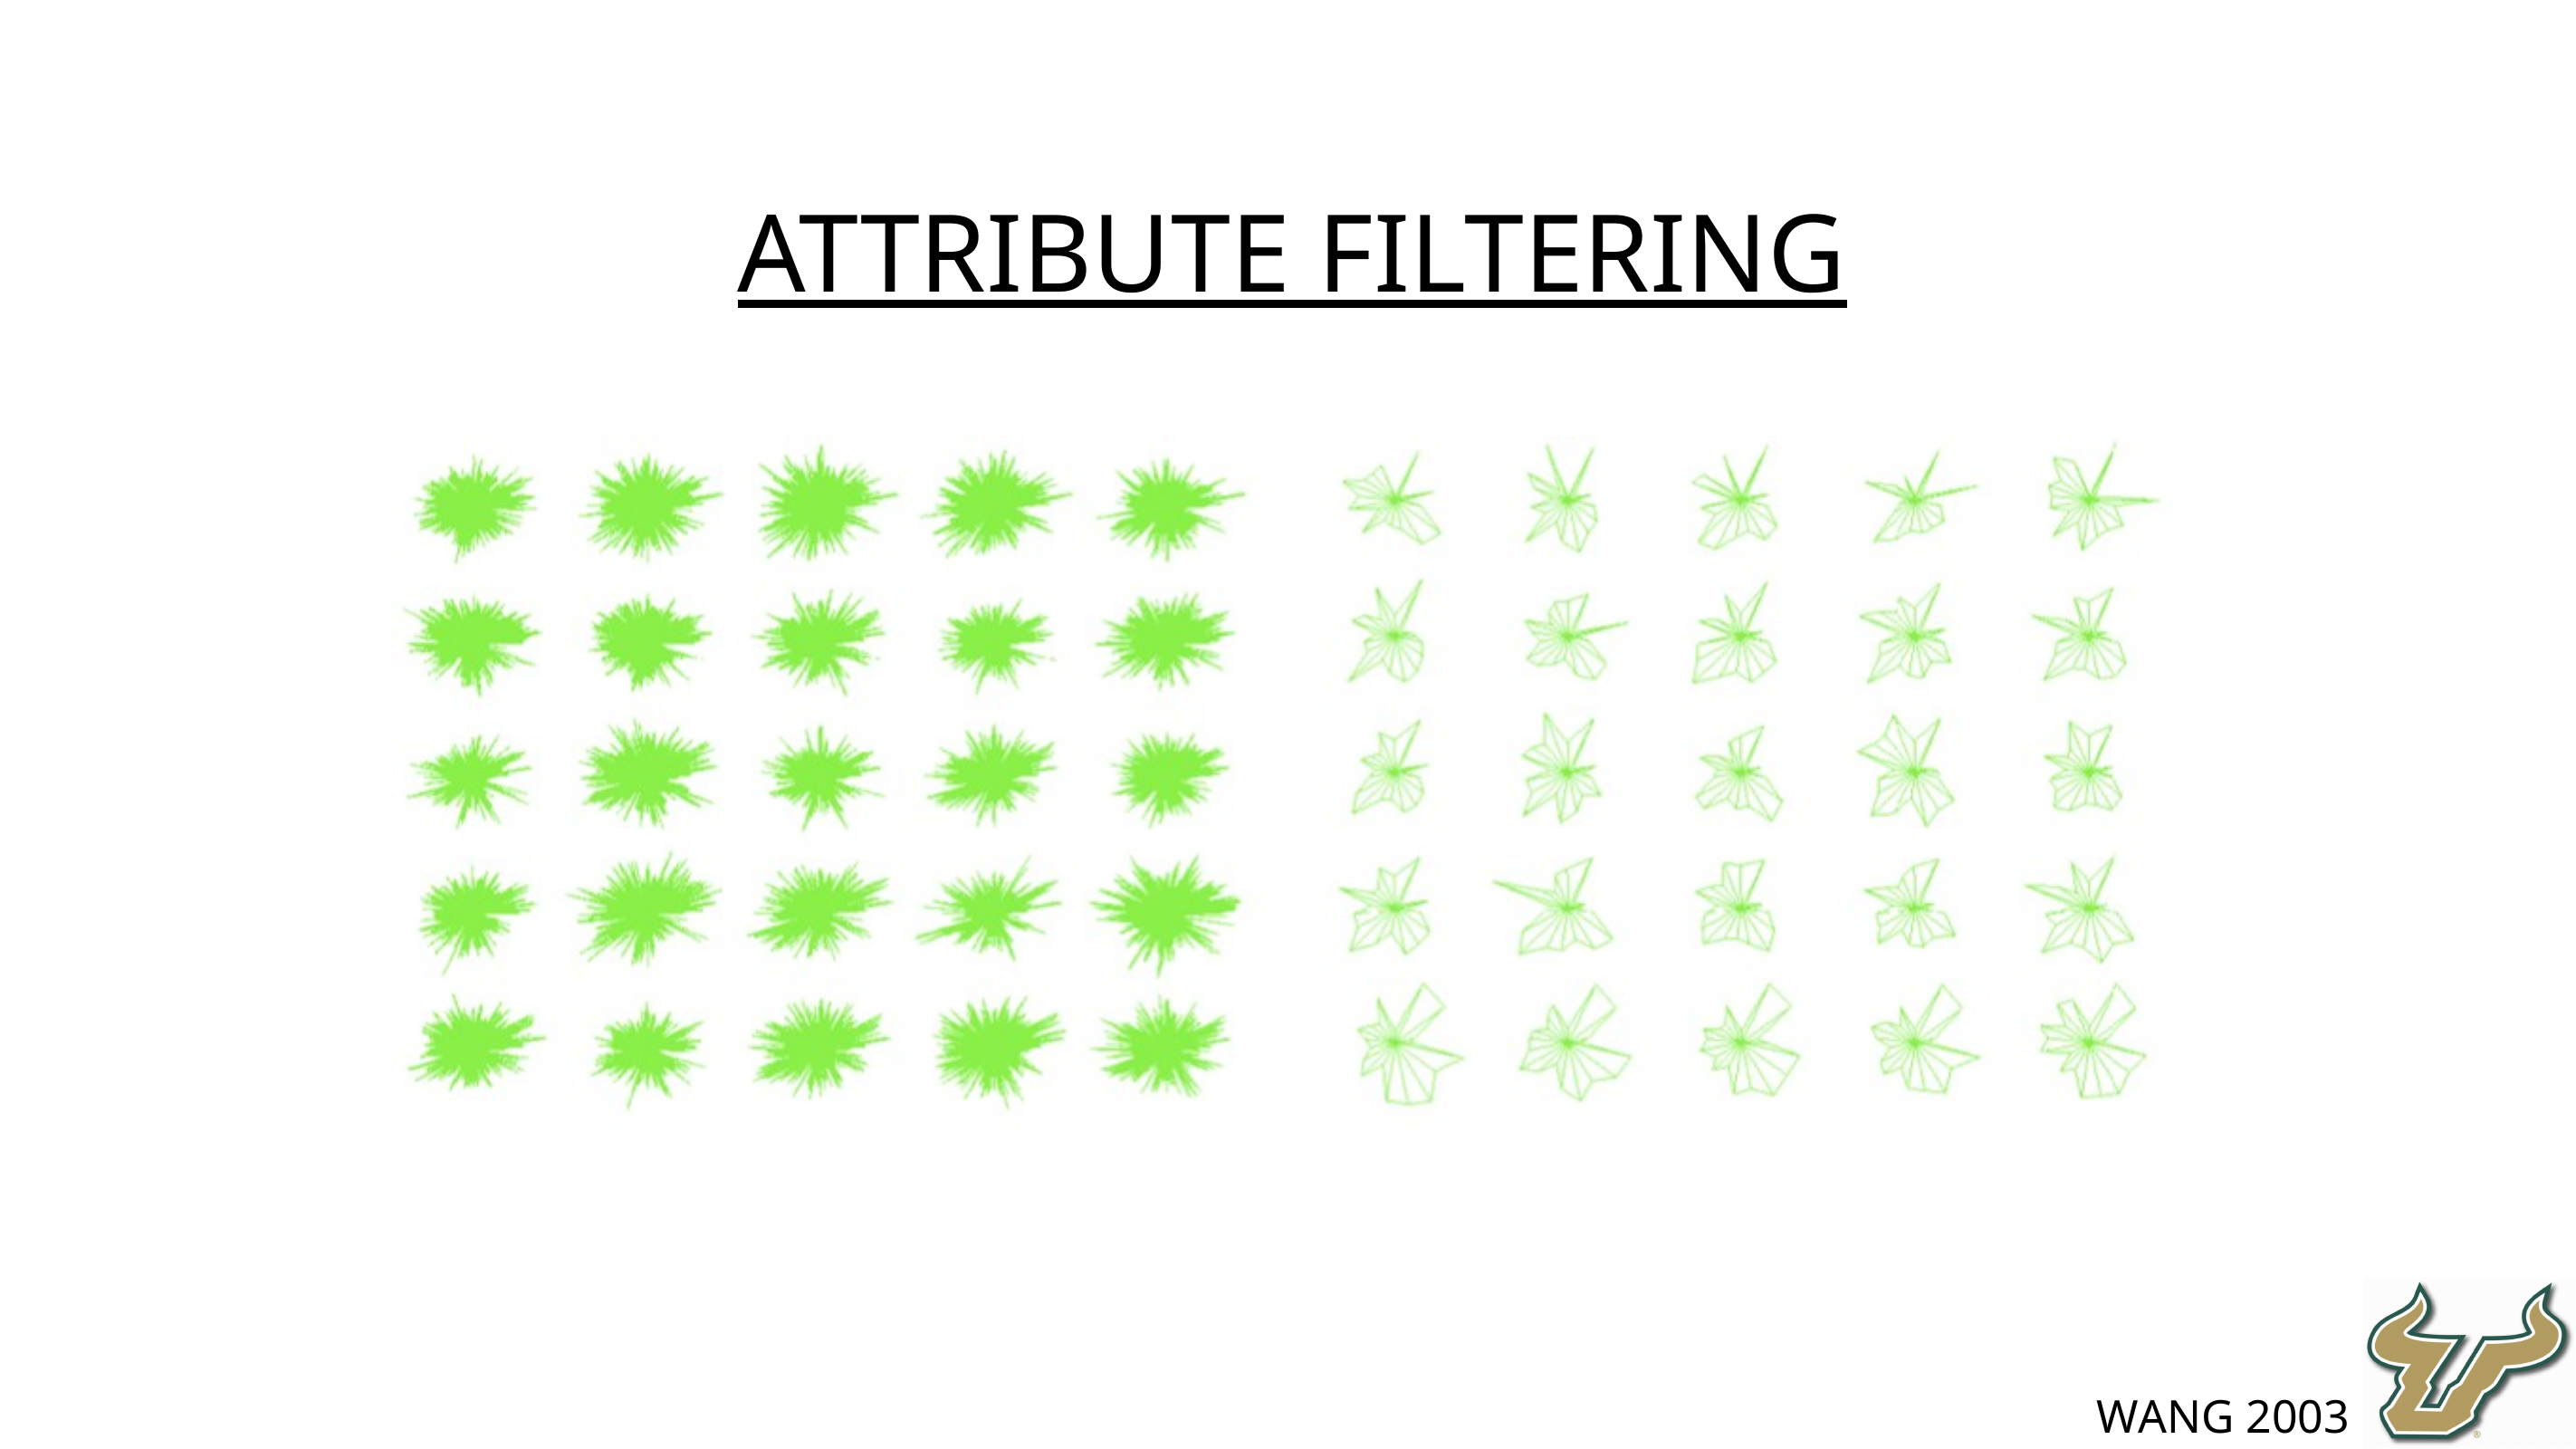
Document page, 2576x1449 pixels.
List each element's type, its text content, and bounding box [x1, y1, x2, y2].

text_box [390, 436, 2181, 1128]
list ATTRIBUTE FILTERING [337, 175, 2239, 340]
picture [2363, 1278, 2576, 1448]
list Wang 2003 [1004, 1380, 2363, 1449]
